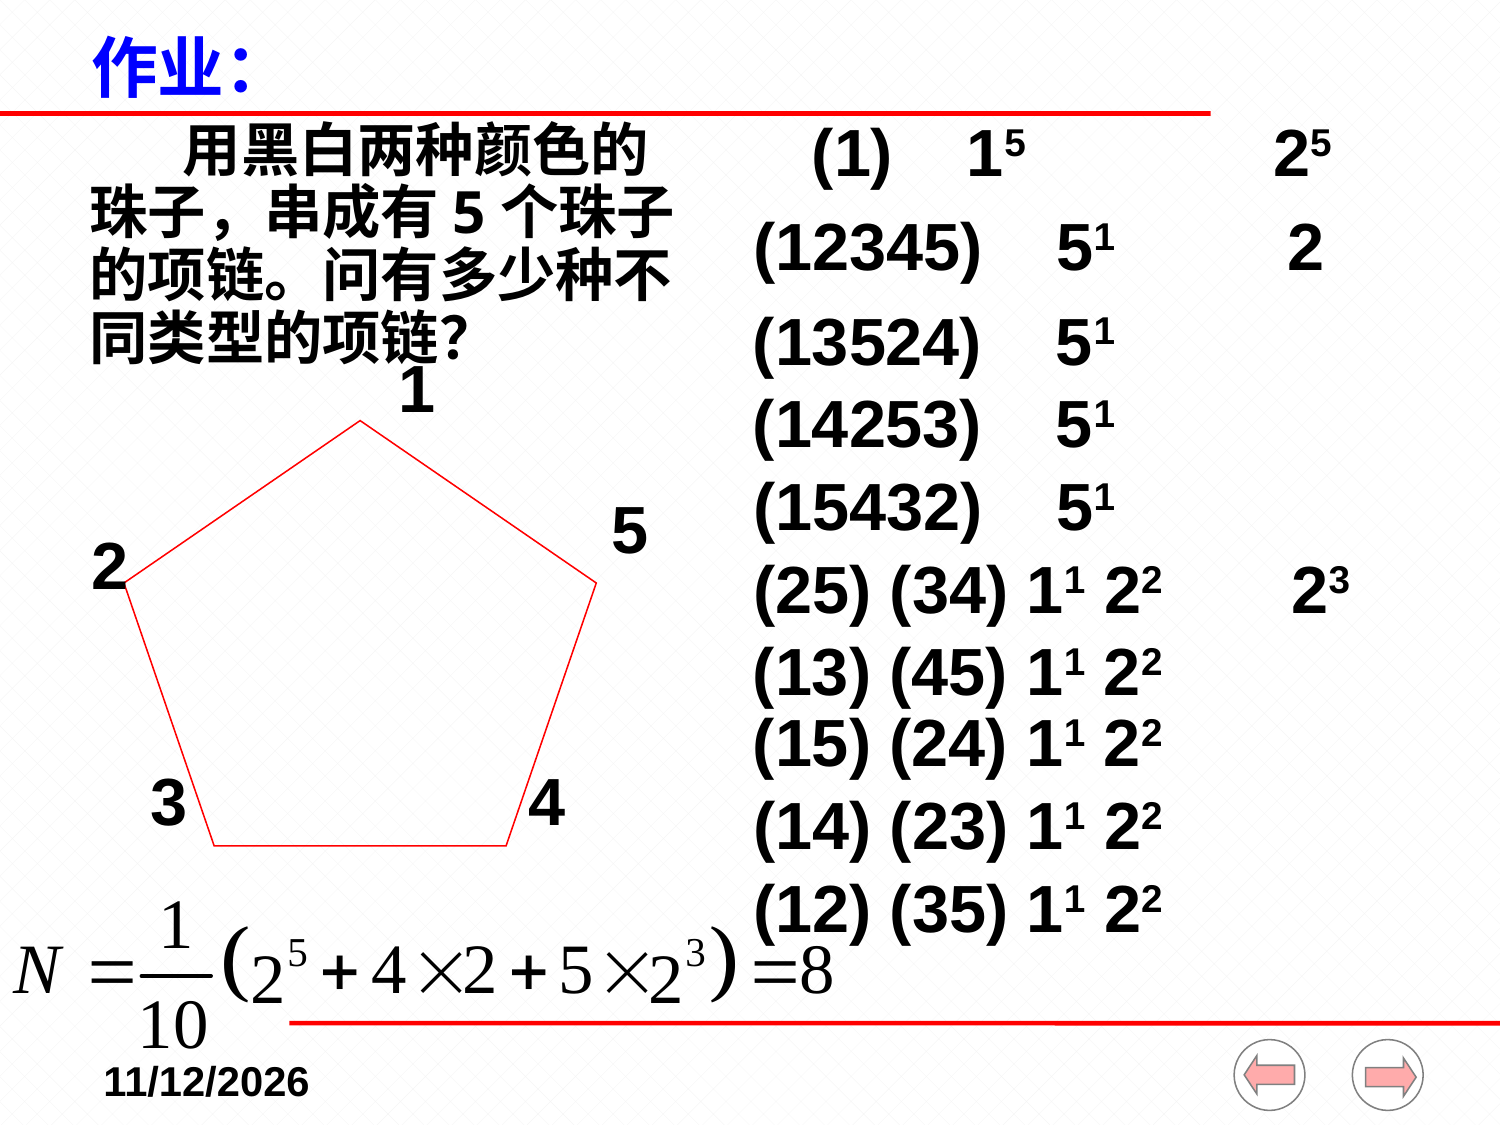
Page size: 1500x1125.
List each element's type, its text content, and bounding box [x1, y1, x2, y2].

text_box (12345) 51 2 [738, 196, 1376, 290]
text_box (25) (34) 11 22 23 [738, 538, 1412, 621]
text_box (1) 15 25 [797, 101, 1388, 198]
text_box (14253) 51 [738, 373, 1388, 455]
text_box (14) (23) 11 22 [738, 774, 1447, 871]
title 作业： [76, 30, 1427, 102]
text_box 5 [596, 479, 644, 575]
text_box (15432) 51 [738, 455, 1400, 538]
text_box (15) (24) 11 22 [738, 692, 1424, 774]
text_box 1 [383, 337, 431, 434]
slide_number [76, 1065, 644, 1125]
text_box (13524) 51 [738, 290, 1388, 373]
text_box 4 [513, 751, 561, 847]
text_box (13) (45) 11 22 [738, 621, 1424, 692]
text_box 2 [76, 515, 124, 611]
text_box [124, 420, 597, 846]
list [0, 881, 845, 1065]
text_box 3 [135, 751, 183, 847]
text_box (12) (35) 11 22 [738, 857, 1211, 954]
list 用黑白两种颜色的珠子，串成有5个珠子的项链。问有多少种不同类型的项链？ [74, 113, 691, 386]
